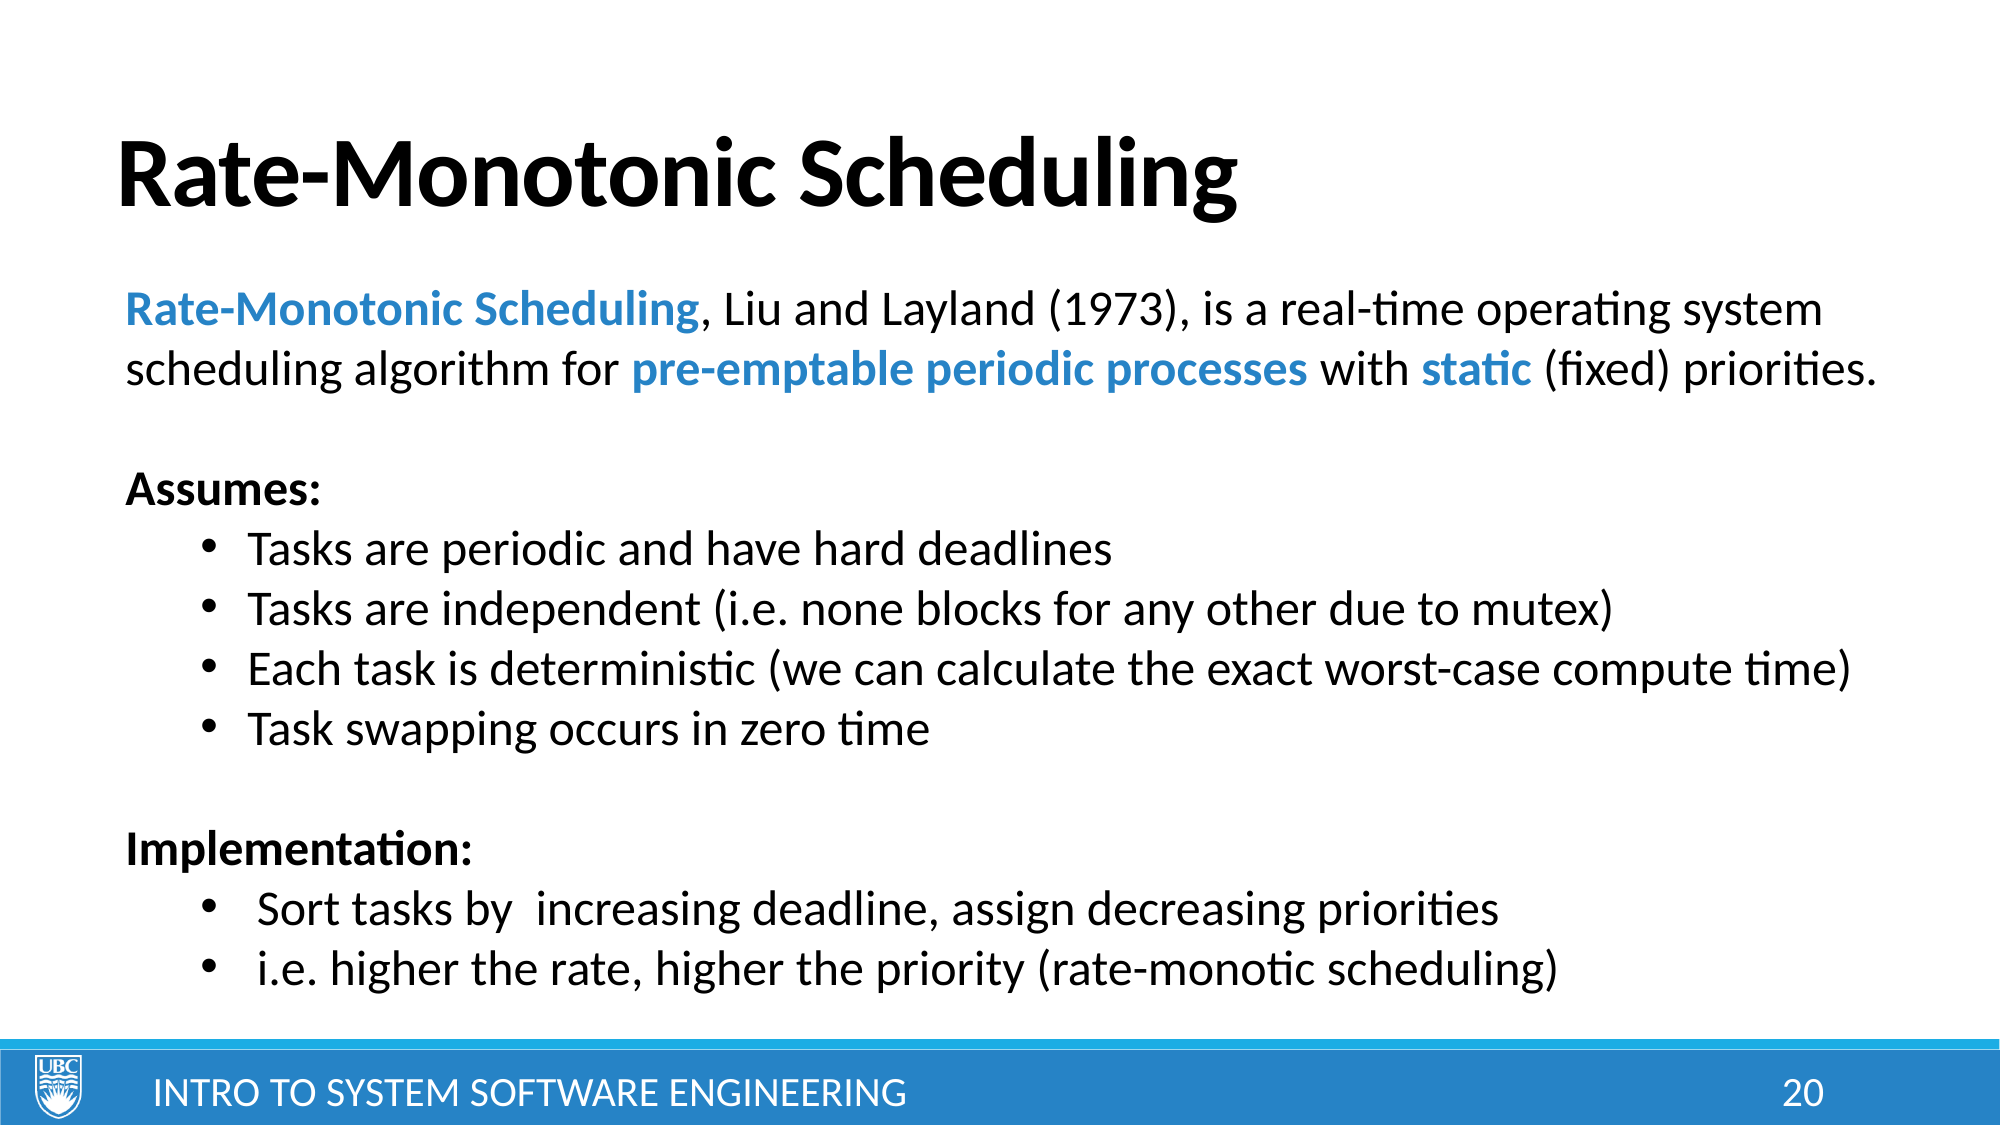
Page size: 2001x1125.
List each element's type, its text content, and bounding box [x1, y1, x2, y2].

text_box Rate-Monotonic Scheduling, Liu and Layland (1973), is a real-time operating system scheduling algorithm for pre-emptable periodic processes with static (fixed) priorities. Assumes: Tasks are periodic and have hard deadlines Tasks are independent (i.e. none blocks for any other due to mutex) Each task is deterministic (we can calculate the exact worst-case compute time) Task swapping occurs in zero time Implementation: Sort tasks by increasing deadline, assign decreasing priorities i.e. higher the rate, higher the priority (rate-monotic scheduling) [110, 267, 1931, 1063]
title Rate-Monotonic Scheduling [101, 106, 1752, 235]
footer Intro to System Software Engineering [137, 1063, 1396, 1120]
slide_number 20 [1624, 1063, 1840, 1120]
picture [35, 1055, 82, 1119]
